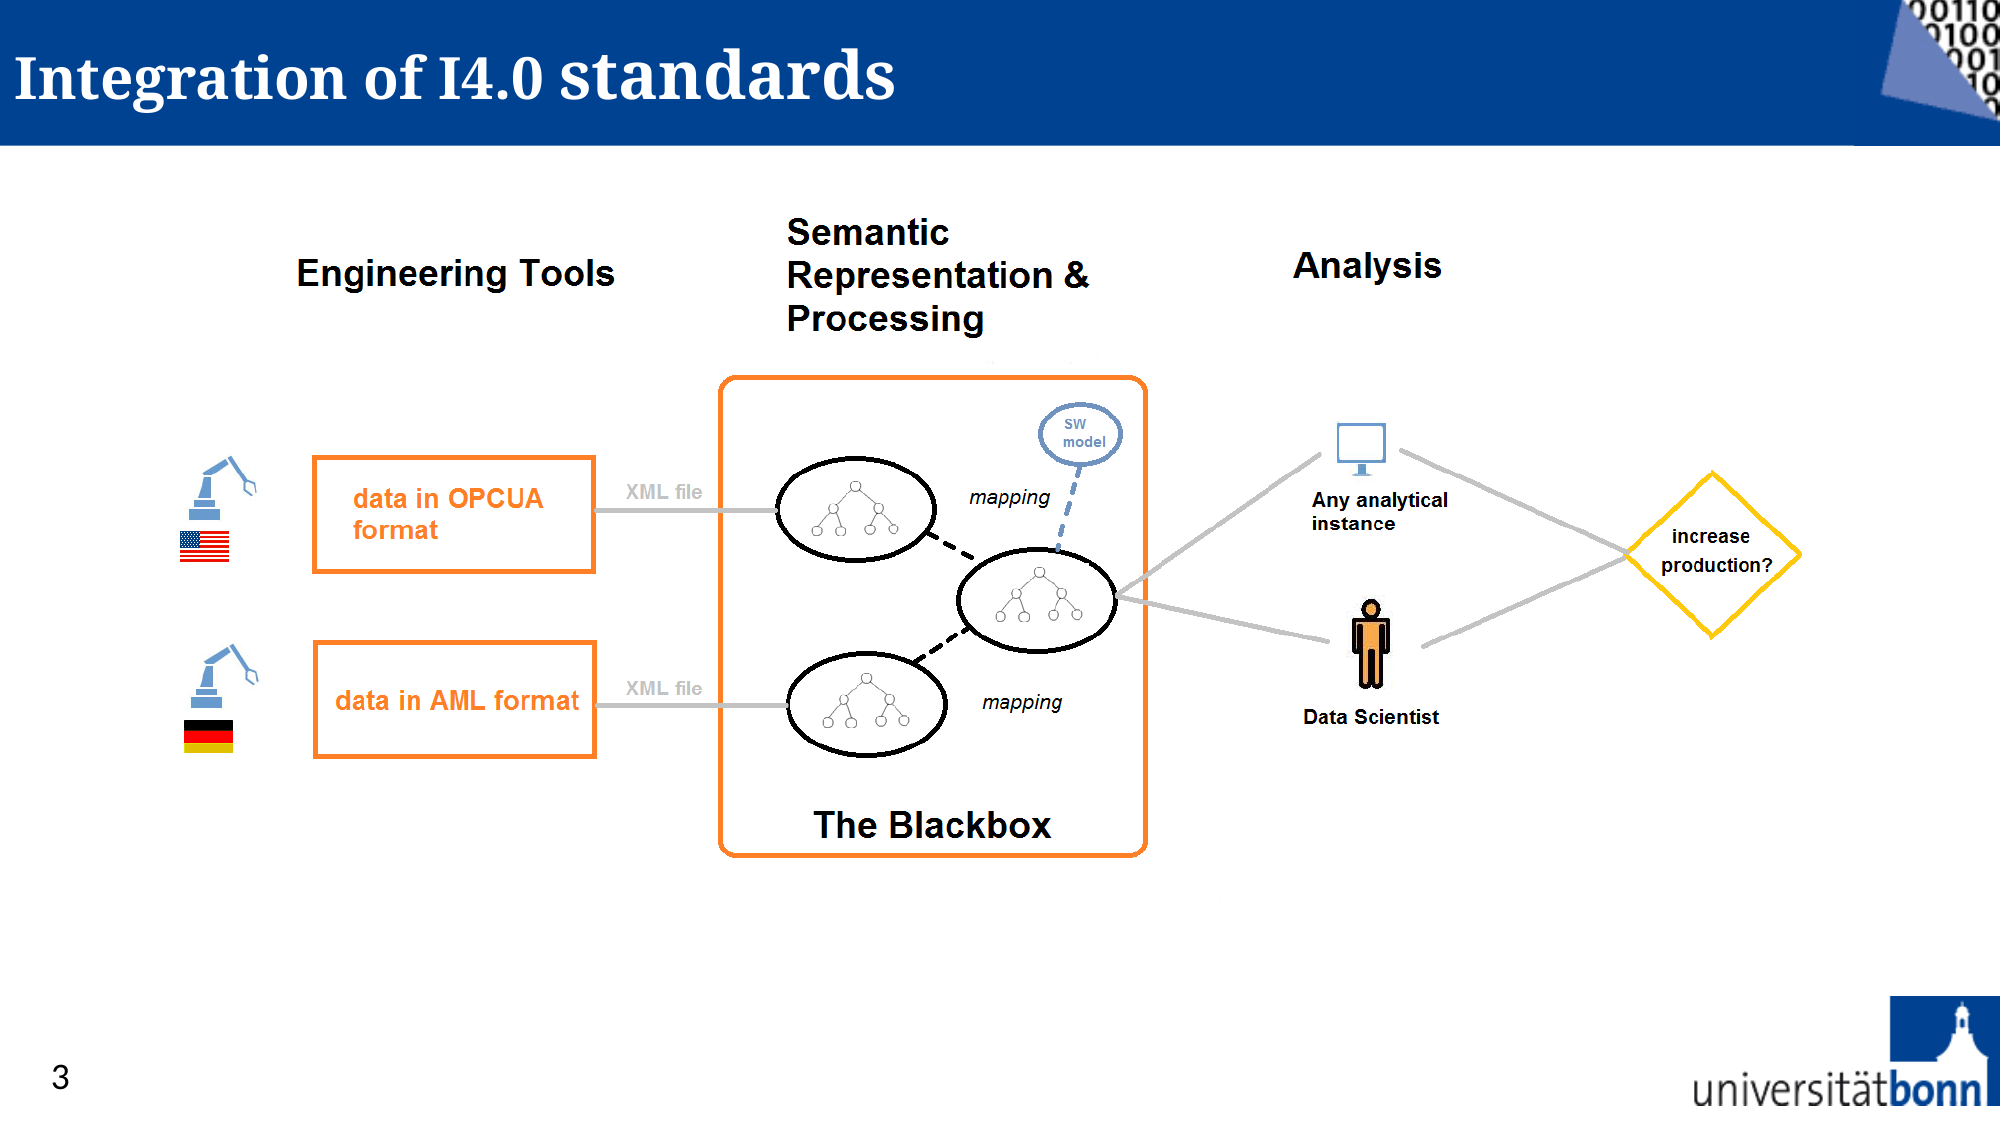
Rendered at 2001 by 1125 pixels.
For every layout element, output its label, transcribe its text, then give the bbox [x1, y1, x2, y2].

picture [149, 203, 1855, 906]
picture [1693, 996, 2000, 1106]
picture [1854, 0, 2000, 146]
text_box Integration of I4.0 standards [0, 0, 1855, 147]
text_box 3 [36, 1045, 85, 1105]
